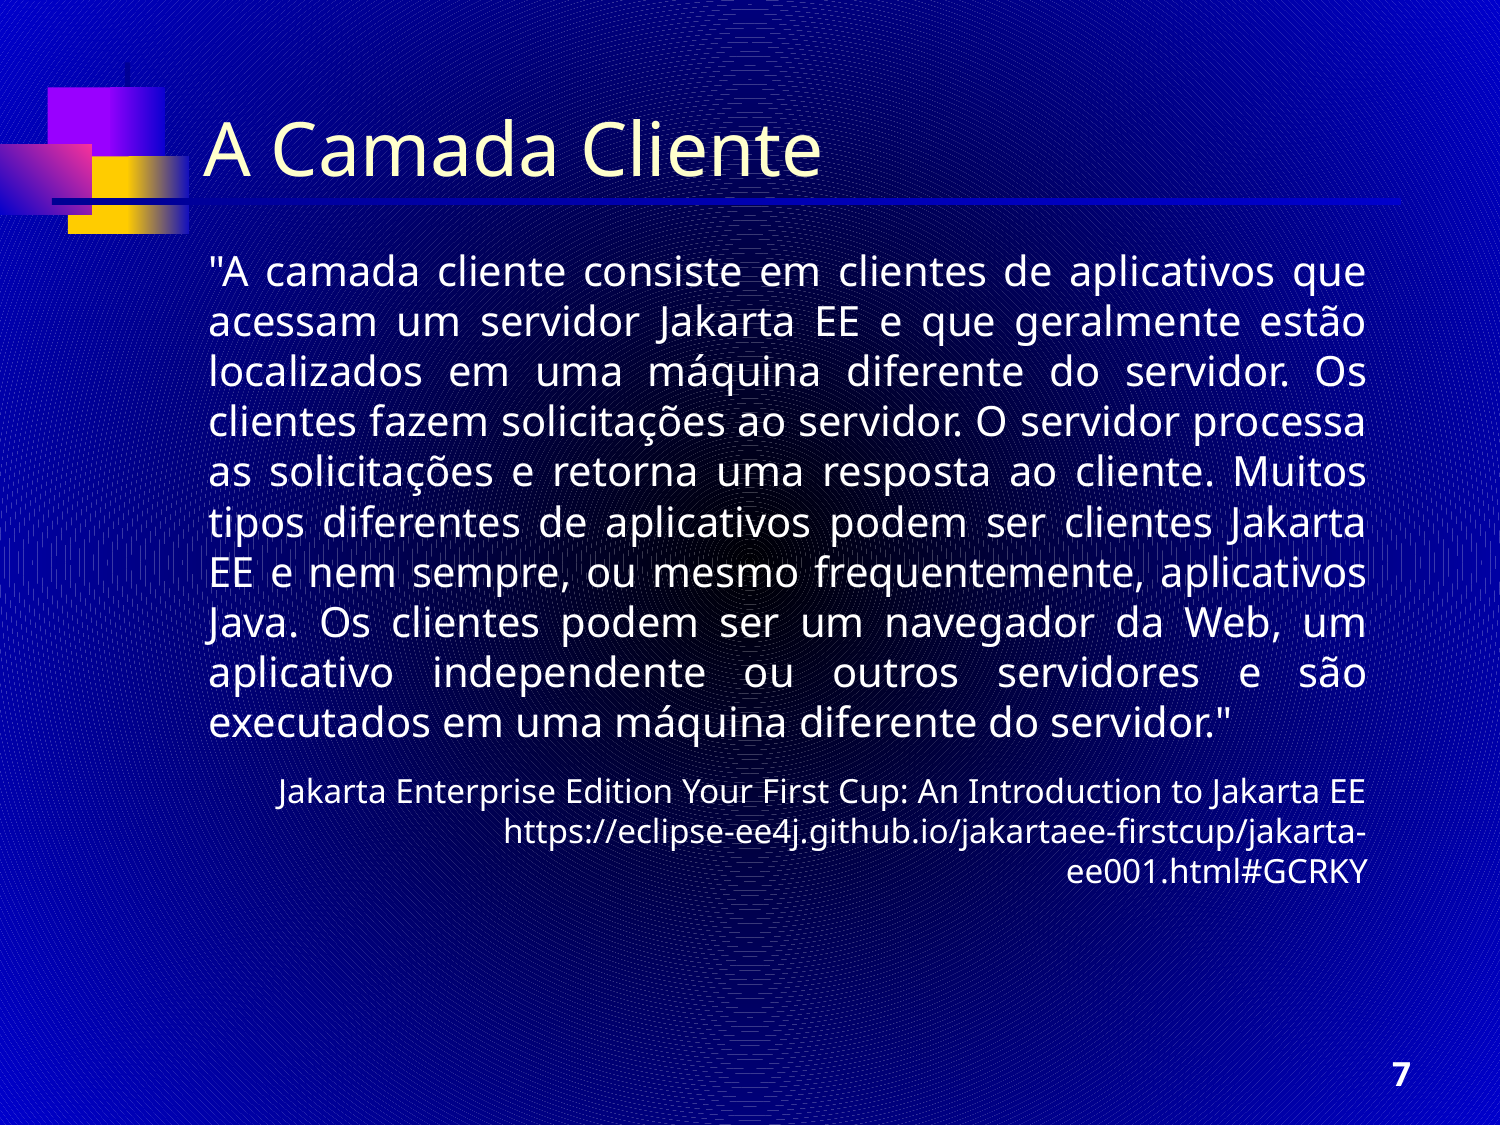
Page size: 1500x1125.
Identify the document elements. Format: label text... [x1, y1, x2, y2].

list "A camada cliente consiste em clientes de aplicativos que acessam um servidor Jakarta EE e que geralmente estão localizados em uma máquina diferente do servidor. Os clientes fazem solicitações ao servidor. O servidor processa as solicitações e retorna uma resposta ao cliente. Muitos tipos diferentes de aplicativos podem ser clientes Jakarta EE e nem sempre, ou mesmo frequentemente, aplicativos Java. Os clientes podem ser um navegador da Web, um aplicativo independente ou outros servidores e são executados em uma máquina diferente do servidor." Jakarta Enterprise Edition Your First Cup: An Introduction to Jakarta EE https://eclipse-ee4j.github.io/jakartaee-firstcup/jakarta-ee001.html#GCRKY [193, 237, 1383, 1006]
slide_number 7 [1113, 1031, 1427, 1107]
title A Camada Cliente [188, 82, 1466, 199]
